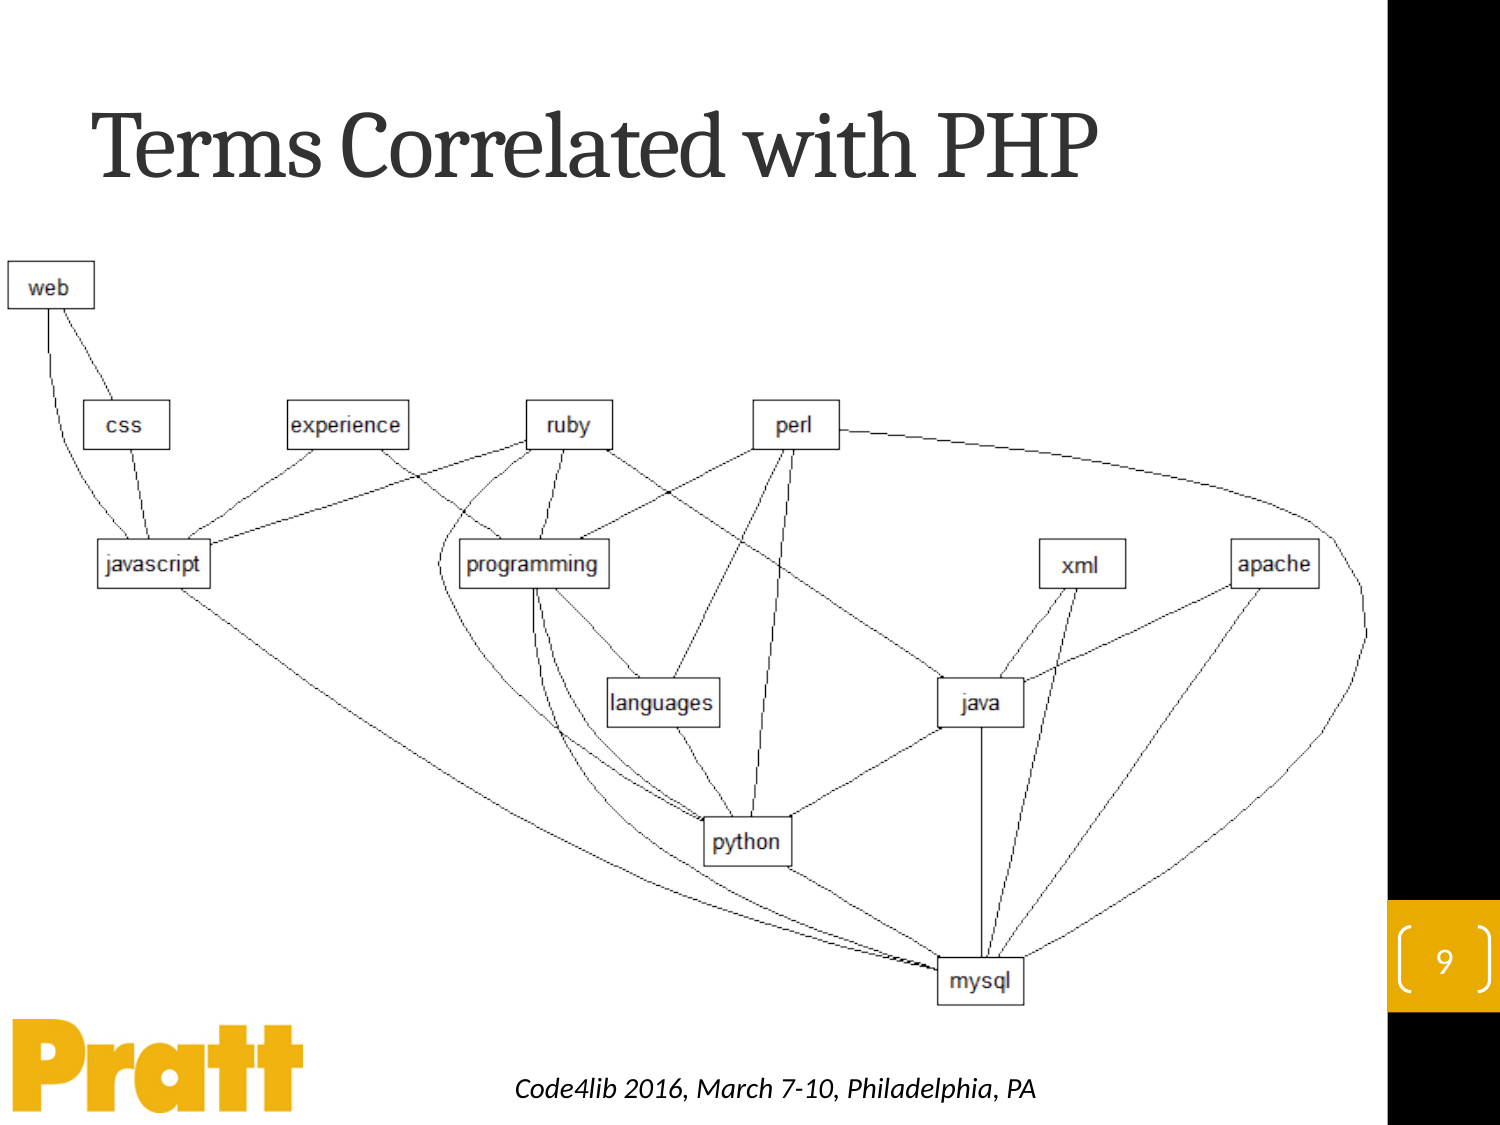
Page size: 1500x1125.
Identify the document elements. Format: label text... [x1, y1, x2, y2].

picture [0, 208, 1424, 1113]
title Terms Correlated with PHP [75, 45, 1325, 201]
slide_number 9 [1434, 925, 1492, 994]
